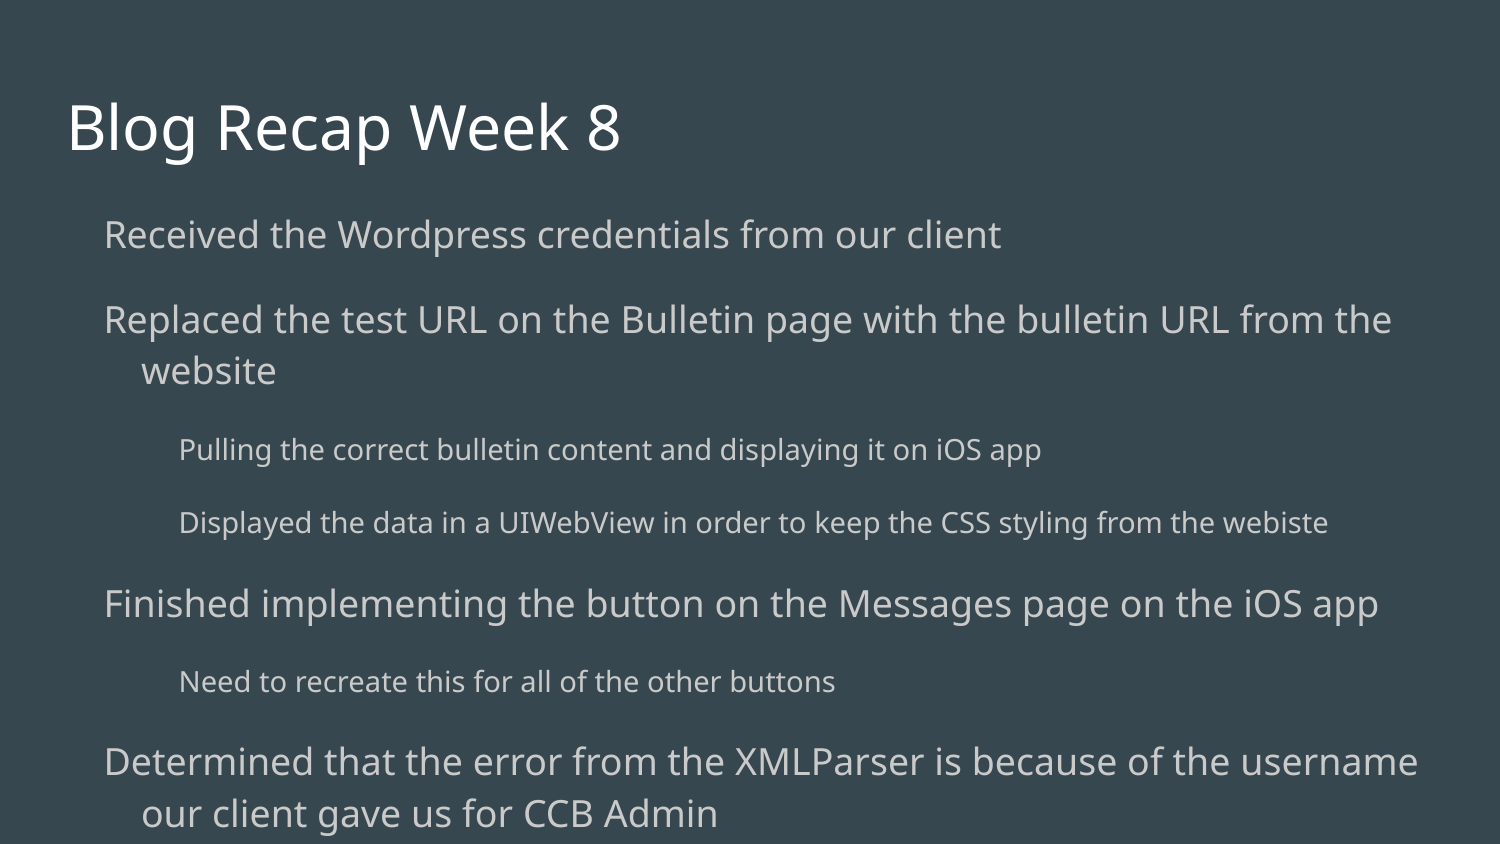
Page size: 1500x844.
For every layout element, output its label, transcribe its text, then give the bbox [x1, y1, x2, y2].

title Blog Recap Week 8 [51, 72, 1449, 167]
list Received the Wordpress credentials from our client Replaced the test URL on the Bulletin page with the bulletin URL from the website Pulling the correct bulletin content and displaying it on iOS app Displayed the data in a UIWebView in order to keep the CSS styling from the webiste Finished implementing the button on the Messages page on the iOS app Need to recreate this for all of the other buttons Determined that the error from the XMLParser is because of the username our client gave us for CCB Admin Username: bonnc@oregonstate.edu The @ is causing issues within the URL connection call (https://bonnc@oregonstate.edu:password@url-to-CCB.com) We requested a new username from our client [51, 189, 1449, 750]
